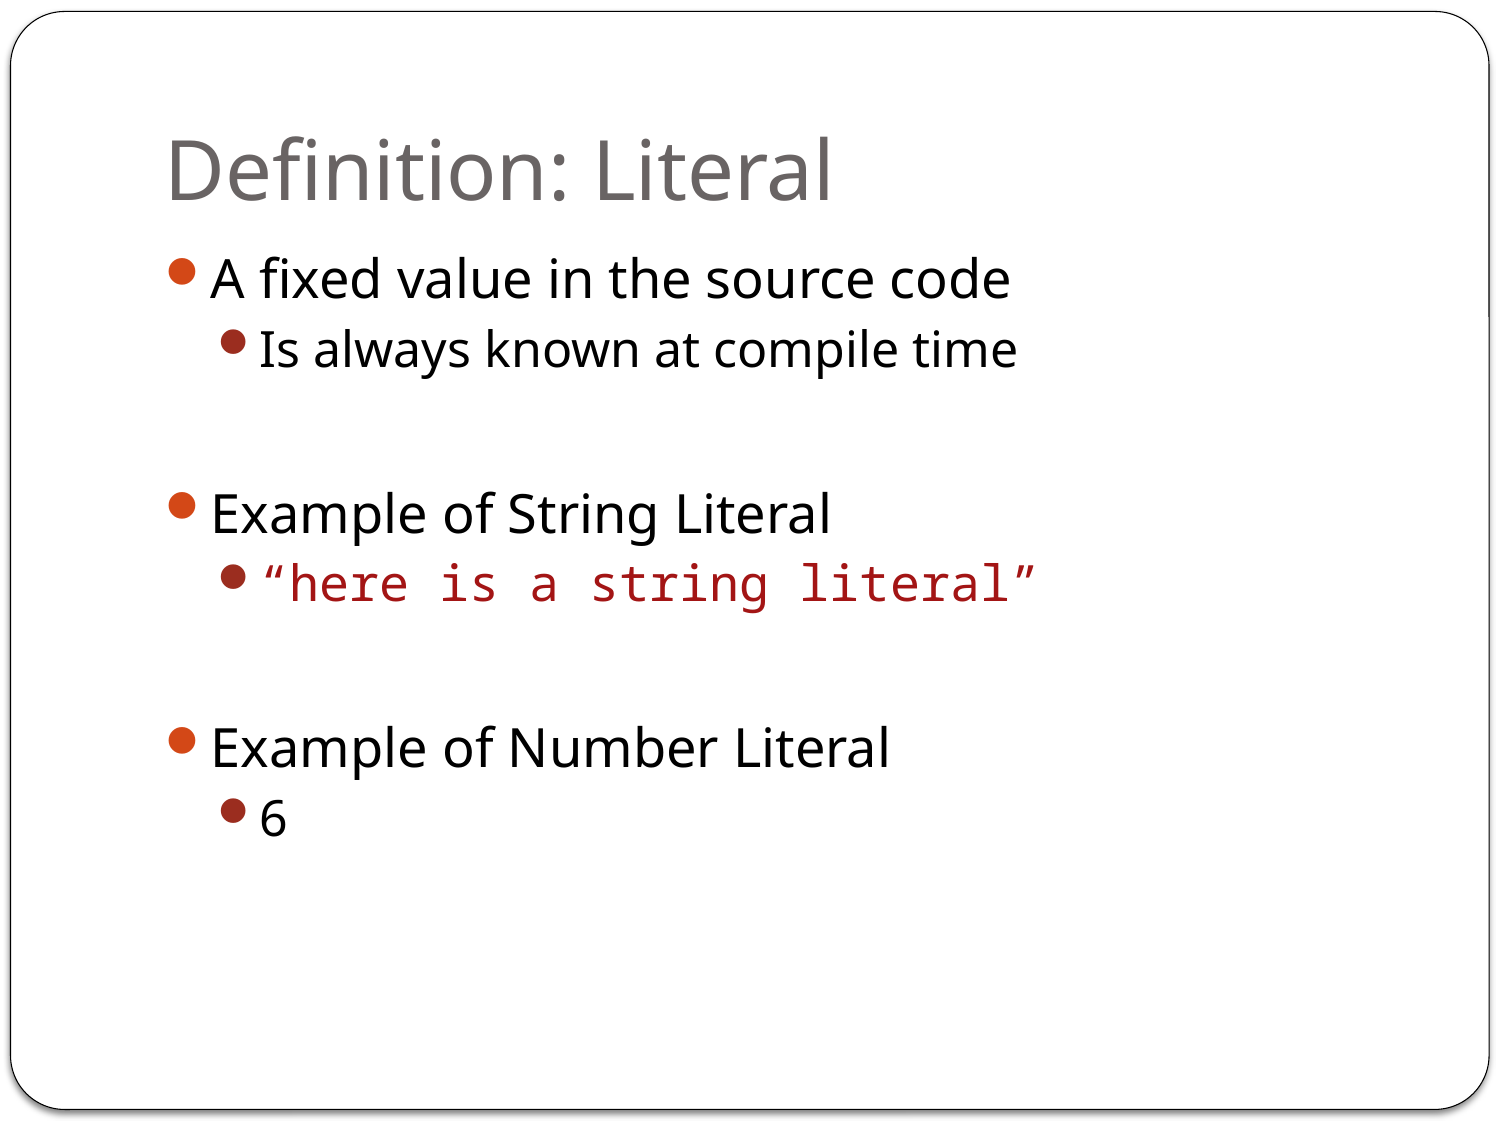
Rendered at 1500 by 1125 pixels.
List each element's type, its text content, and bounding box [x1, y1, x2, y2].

list A fixed value in the source code Is always known at compile time Example of String Literal “here is a string literal” Example of Number Literal 6 [150, 237, 1425, 988]
title Definition: Literal [150, 45, 1425, 233]
